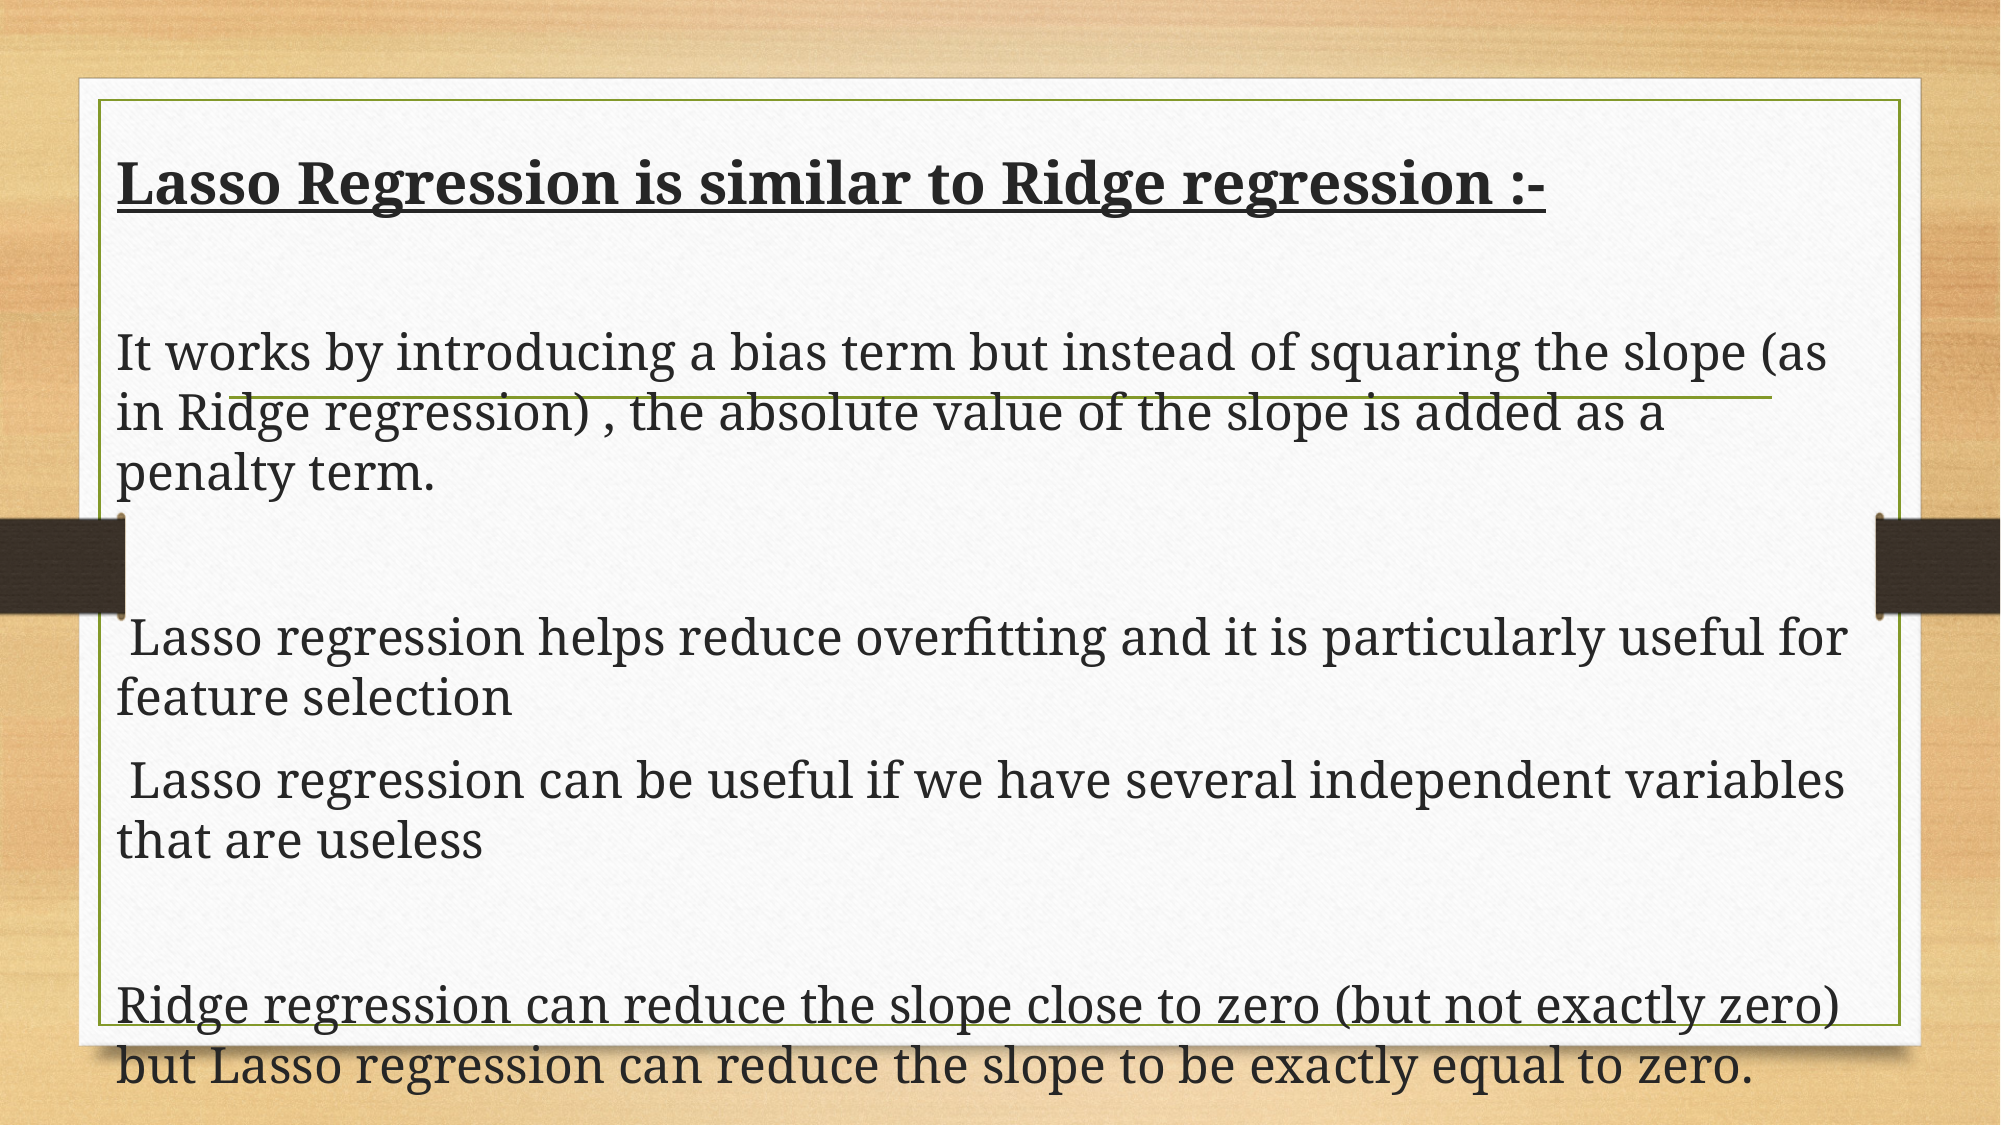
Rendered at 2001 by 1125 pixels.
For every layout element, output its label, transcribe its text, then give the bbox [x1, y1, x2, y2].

list Lasso Regression is similar to Ridge regression :- It works by introducing a bias term but instead of squaring the slope (as in Ridge regression) , the absolute value of the slope is added as a penalty term. Lasso regression helps reduce overfitting and it is particularly useful for feature selection Lasso regression can be useful if we have several independent variables that are useless Ridge regression can reduce the slope close to zero (but not exactly zero) but Lasso regression can reduce the slope to be exactly equal to zero. [101, 138, 1866, 1030]
picture [0, 0, 2001, 1125]
